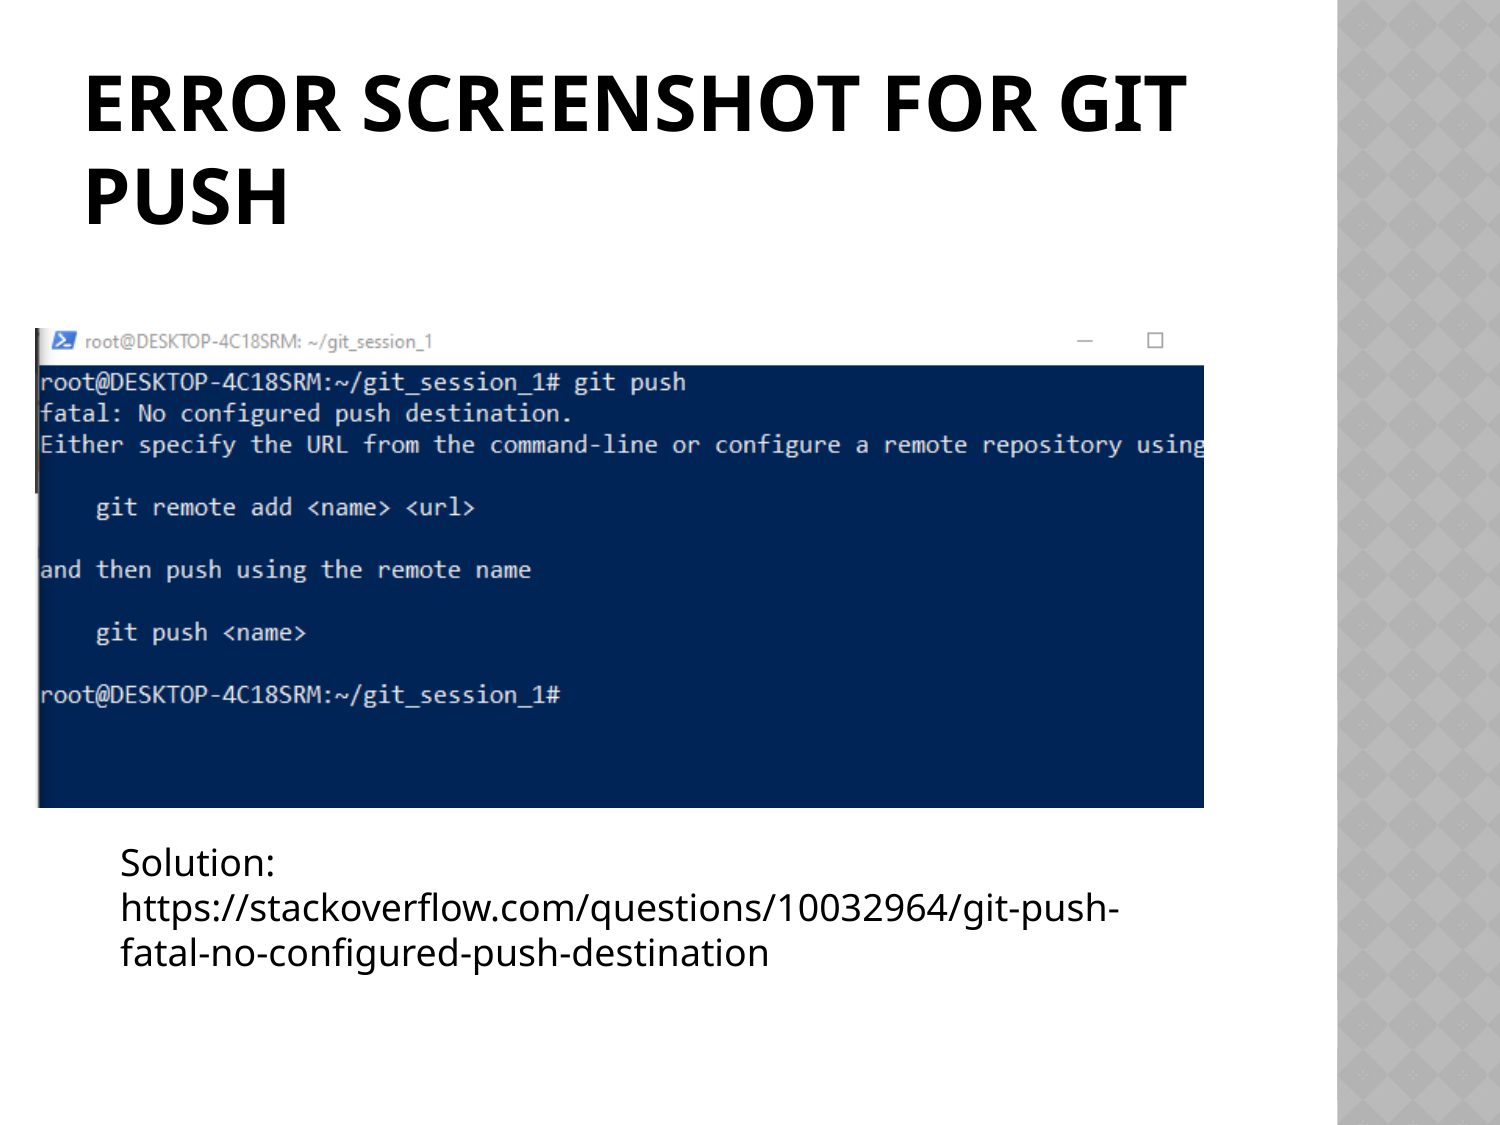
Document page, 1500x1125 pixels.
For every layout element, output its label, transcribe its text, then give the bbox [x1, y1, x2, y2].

title Error screenshot for git push [75, 52, 1263, 240]
text_box Solution: https://stackoverflow.com/questions/10032964/git-push-fatal-no-configured-push-destination [105, 831, 1161, 982]
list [34, 327, 1205, 809]
